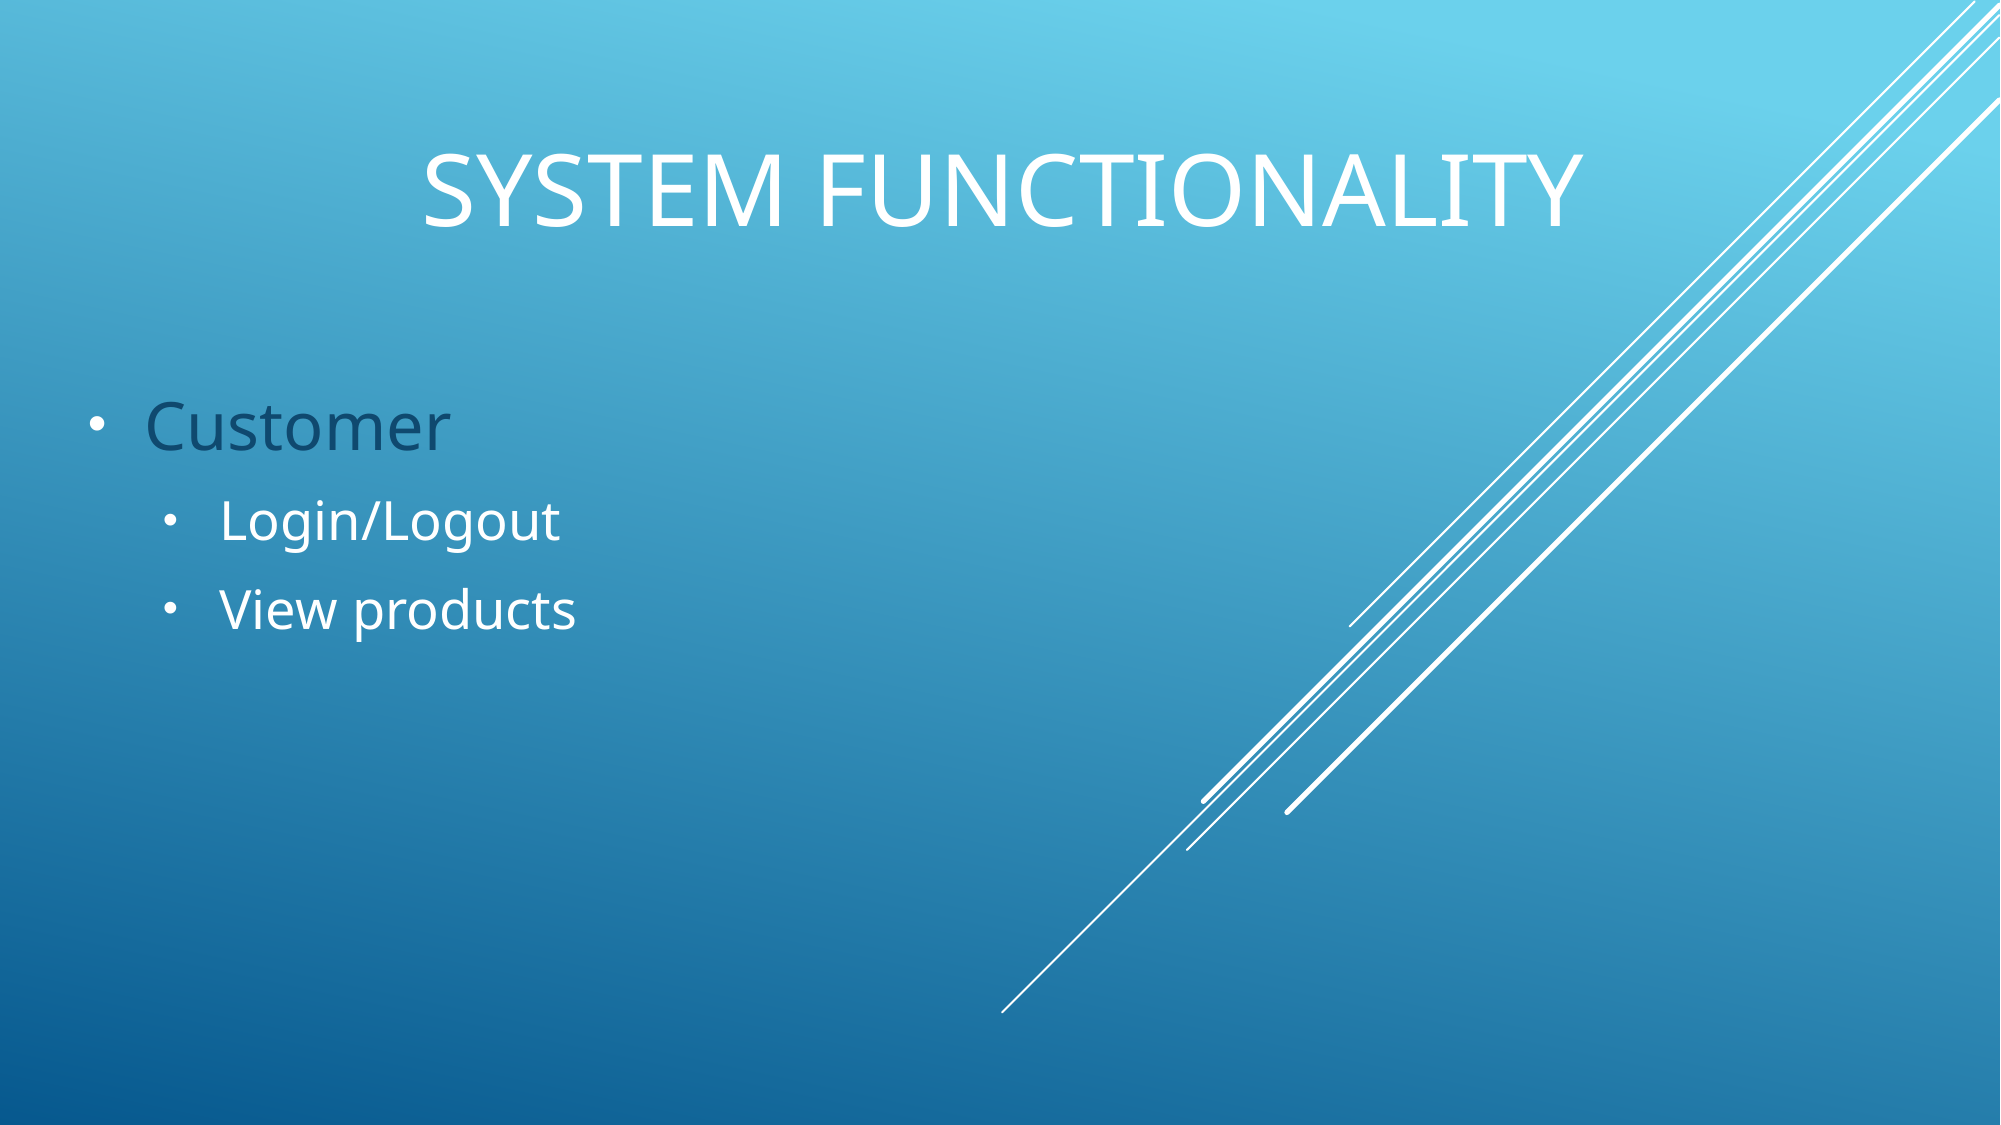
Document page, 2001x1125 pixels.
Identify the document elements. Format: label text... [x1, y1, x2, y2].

subtitle Customer Login/Logout View products [72, 297, 1911, 1056]
title System functionality [96, 95, 1911, 255]
